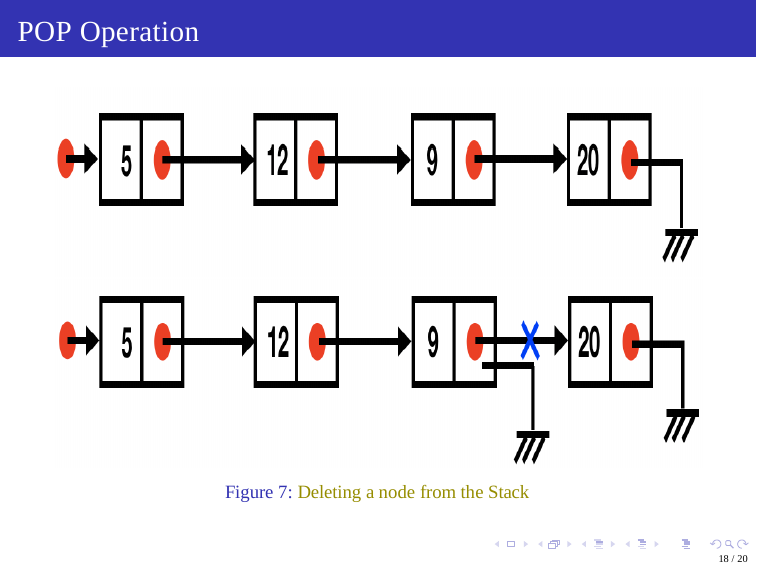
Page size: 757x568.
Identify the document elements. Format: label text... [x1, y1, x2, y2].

text_box Figure 7: Deleting a node from the Stack [222, 477, 533, 503]
text_box POP Operation [15, 9, 202, 48]
slide_number 18 / 20 [712, 550, 754, 568]
picture [52, 87, 703, 469]
